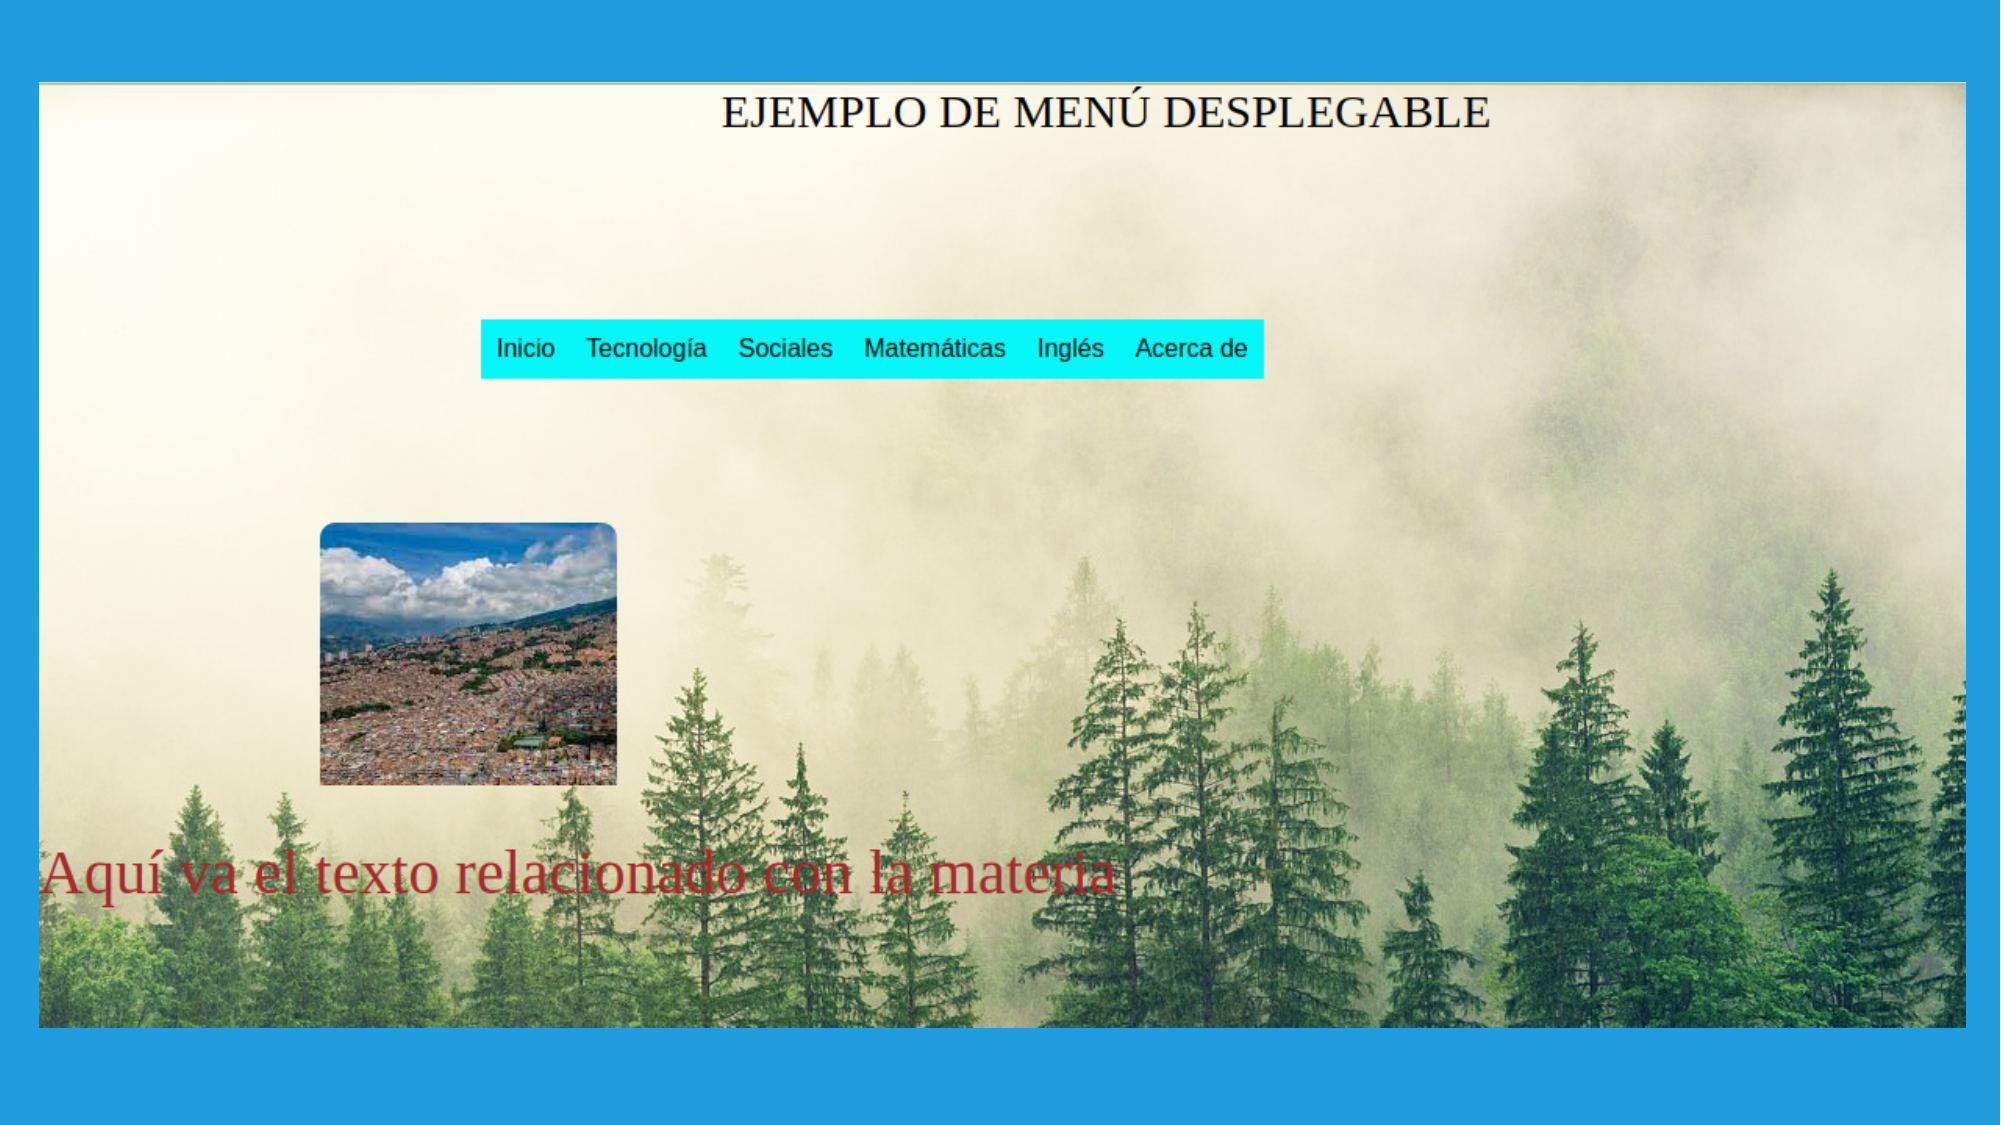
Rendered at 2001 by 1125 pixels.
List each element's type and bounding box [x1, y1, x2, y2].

picture [38, 82, 1966, 1028]
